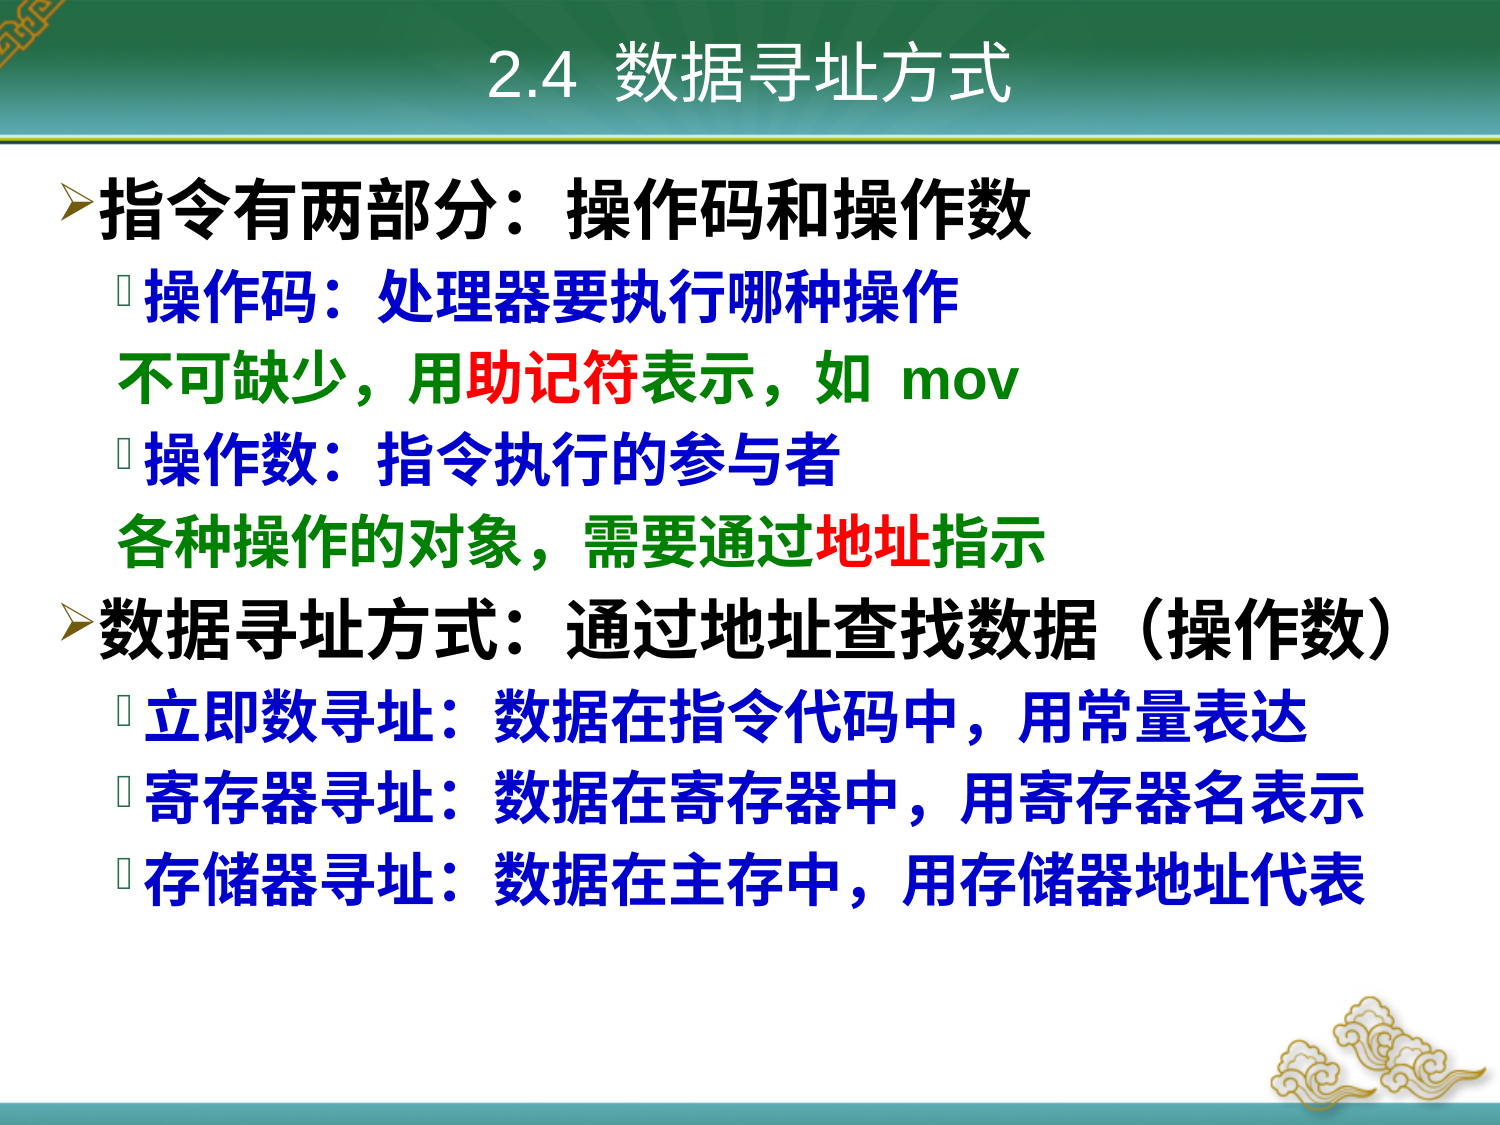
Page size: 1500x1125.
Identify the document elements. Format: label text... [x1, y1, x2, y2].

title 2.4 数据寻址方式 [74, 18, 1426, 124]
picture [0, 0, 1500, 1125]
list 指令有两部分：操作码和操作数 操作码：处理器要执行哪种操作 不可缺少，用助记符表示，如 mov 操作数：指令执行的参与者 各种操作的对象，需要通过地址指示 数据寻址方式：通过地址查找数据（操作数） 立即数寻址：数据在指令代码中，用常量表达 寄存器寻址：数据在寄存器中，用寄存器名表示 存储器寻址：数据在主存中，用存储器地址代表 [40, 160, 1460, 1059]
